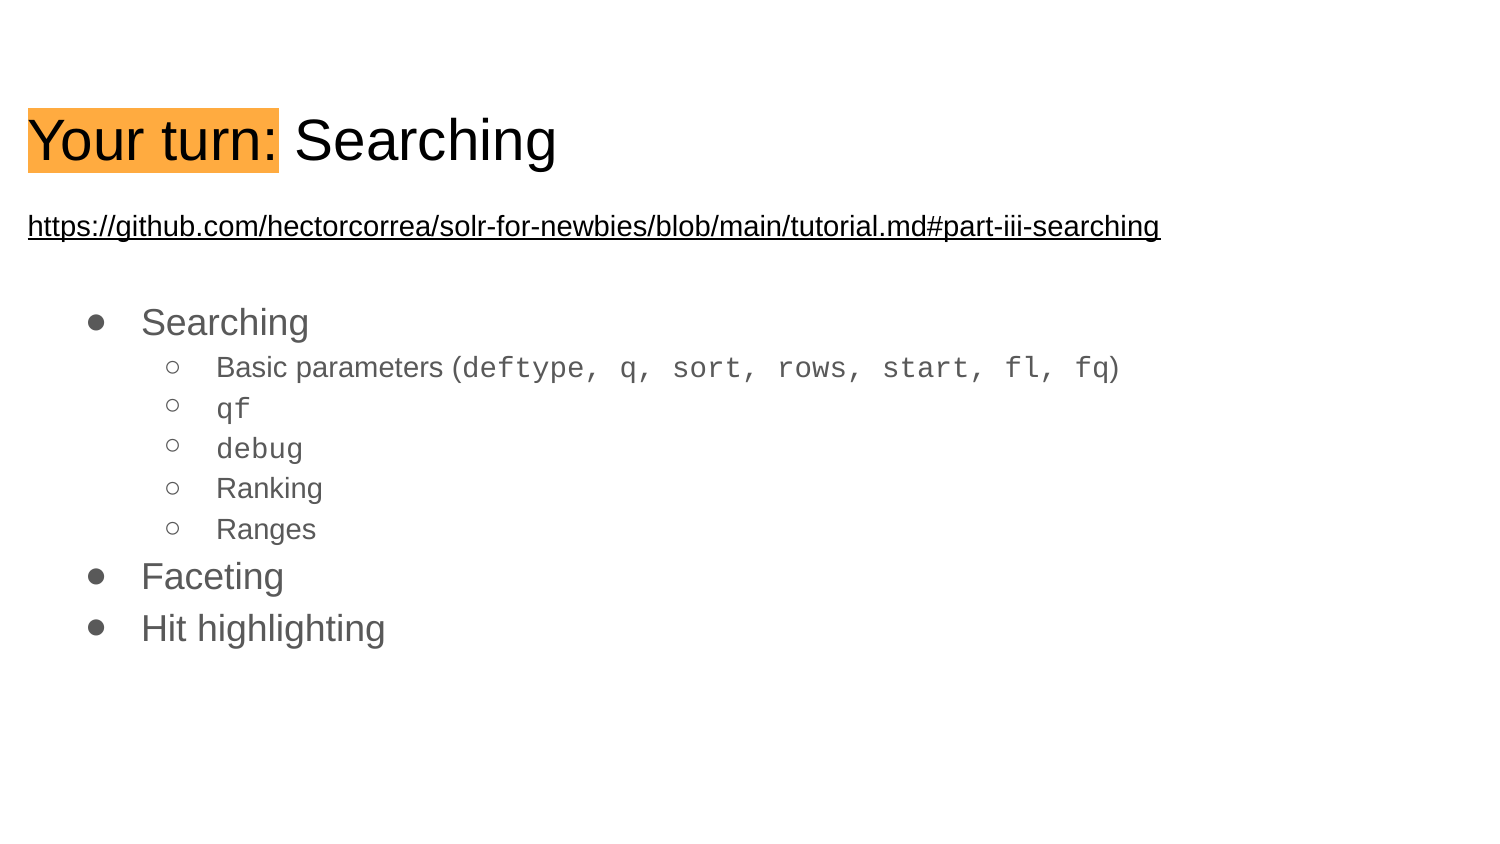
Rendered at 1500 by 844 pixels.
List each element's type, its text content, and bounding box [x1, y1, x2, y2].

text_box Your turn: Searching https://github.com/hectorcorrea/solr-for-newbies/blob/main/tutorial.md#part-iii-searching [12, 87, 1411, 258]
list Searching Basic parameters (deftype, q, sort, rows, start, fl, fq) qf debug Ranking Ranges Faceting Hit highlighting [51, 276, 1449, 700]
